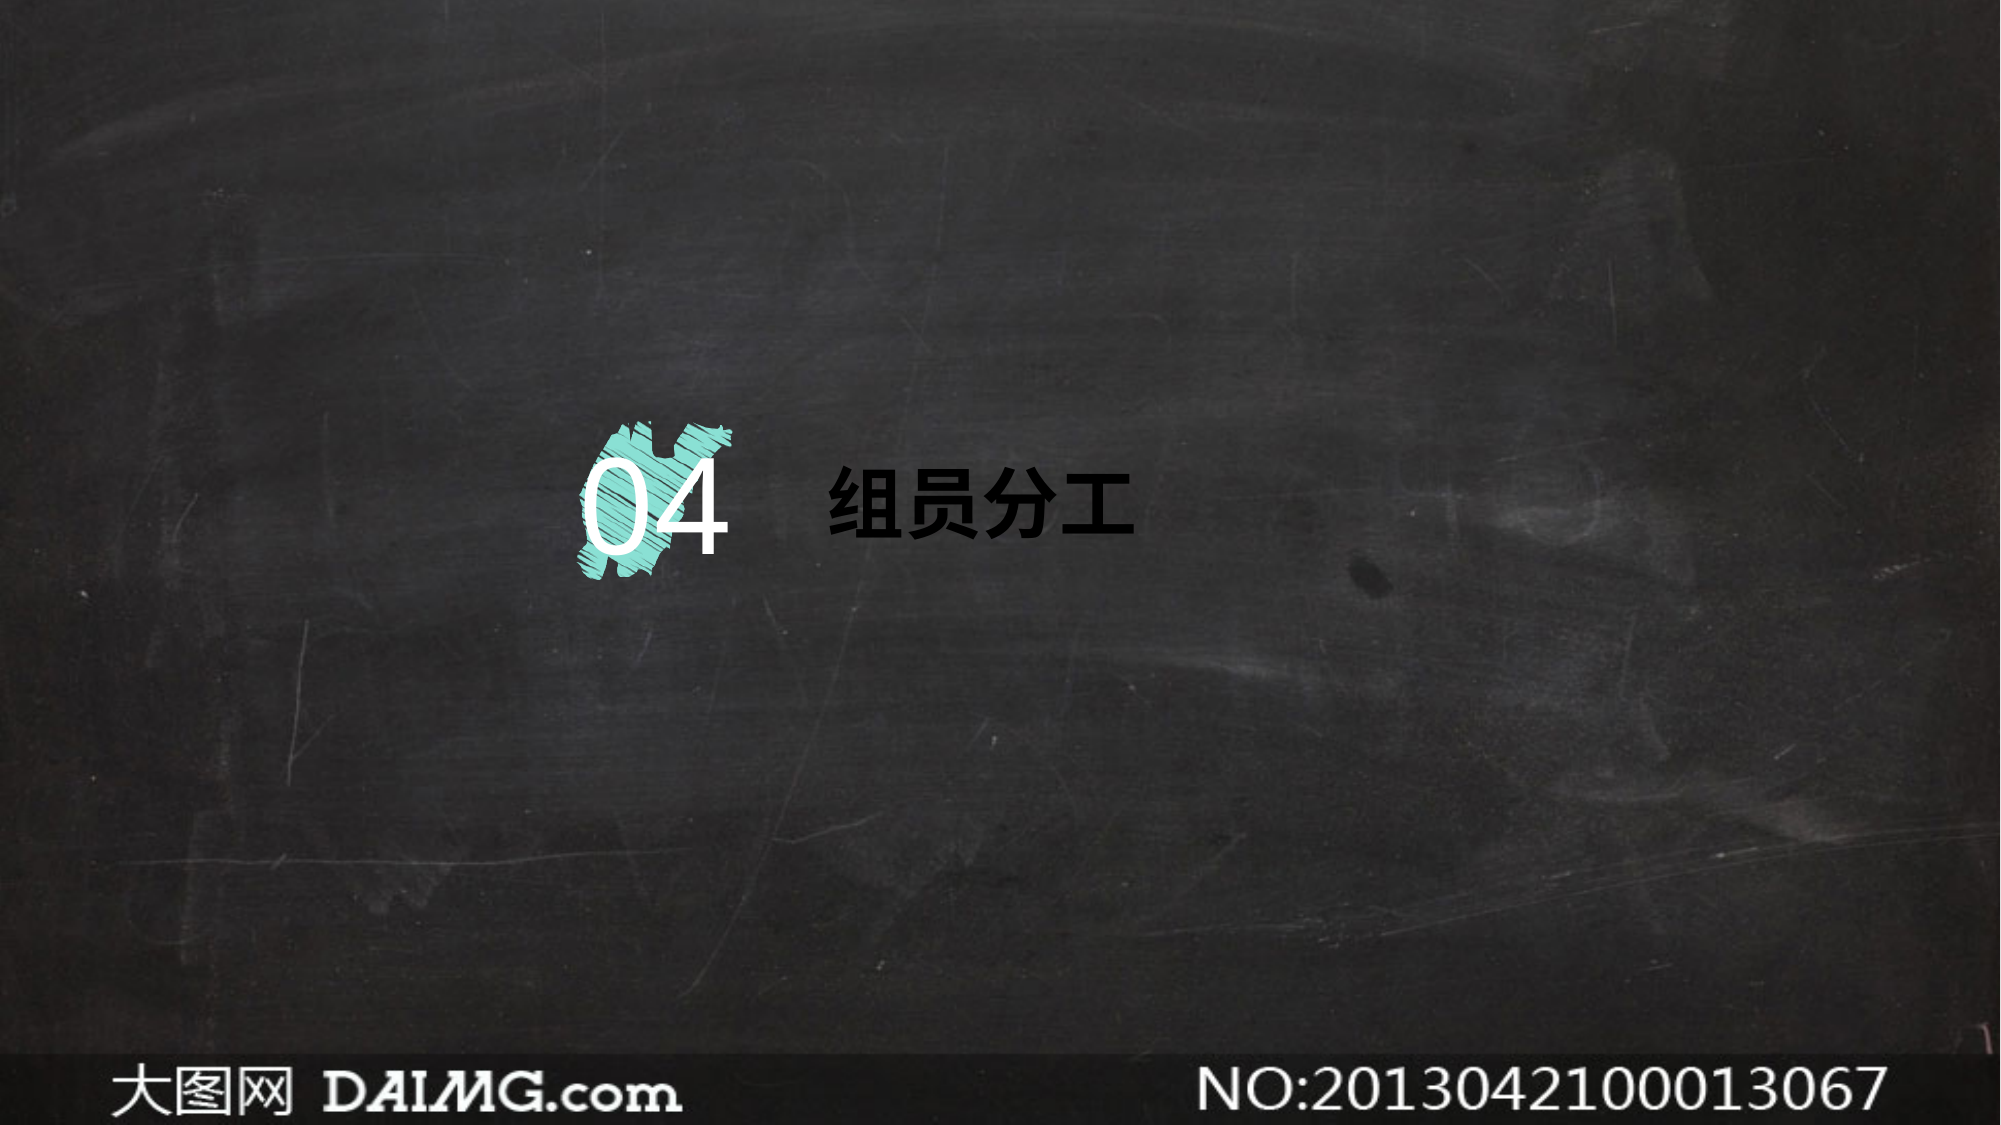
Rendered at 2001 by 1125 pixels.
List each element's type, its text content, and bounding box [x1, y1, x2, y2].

picture [0, 0, 2001, 1125]
text_box 04 [574, 420, 734, 581]
text_box 组员分工 [826, 454, 1678, 548]
